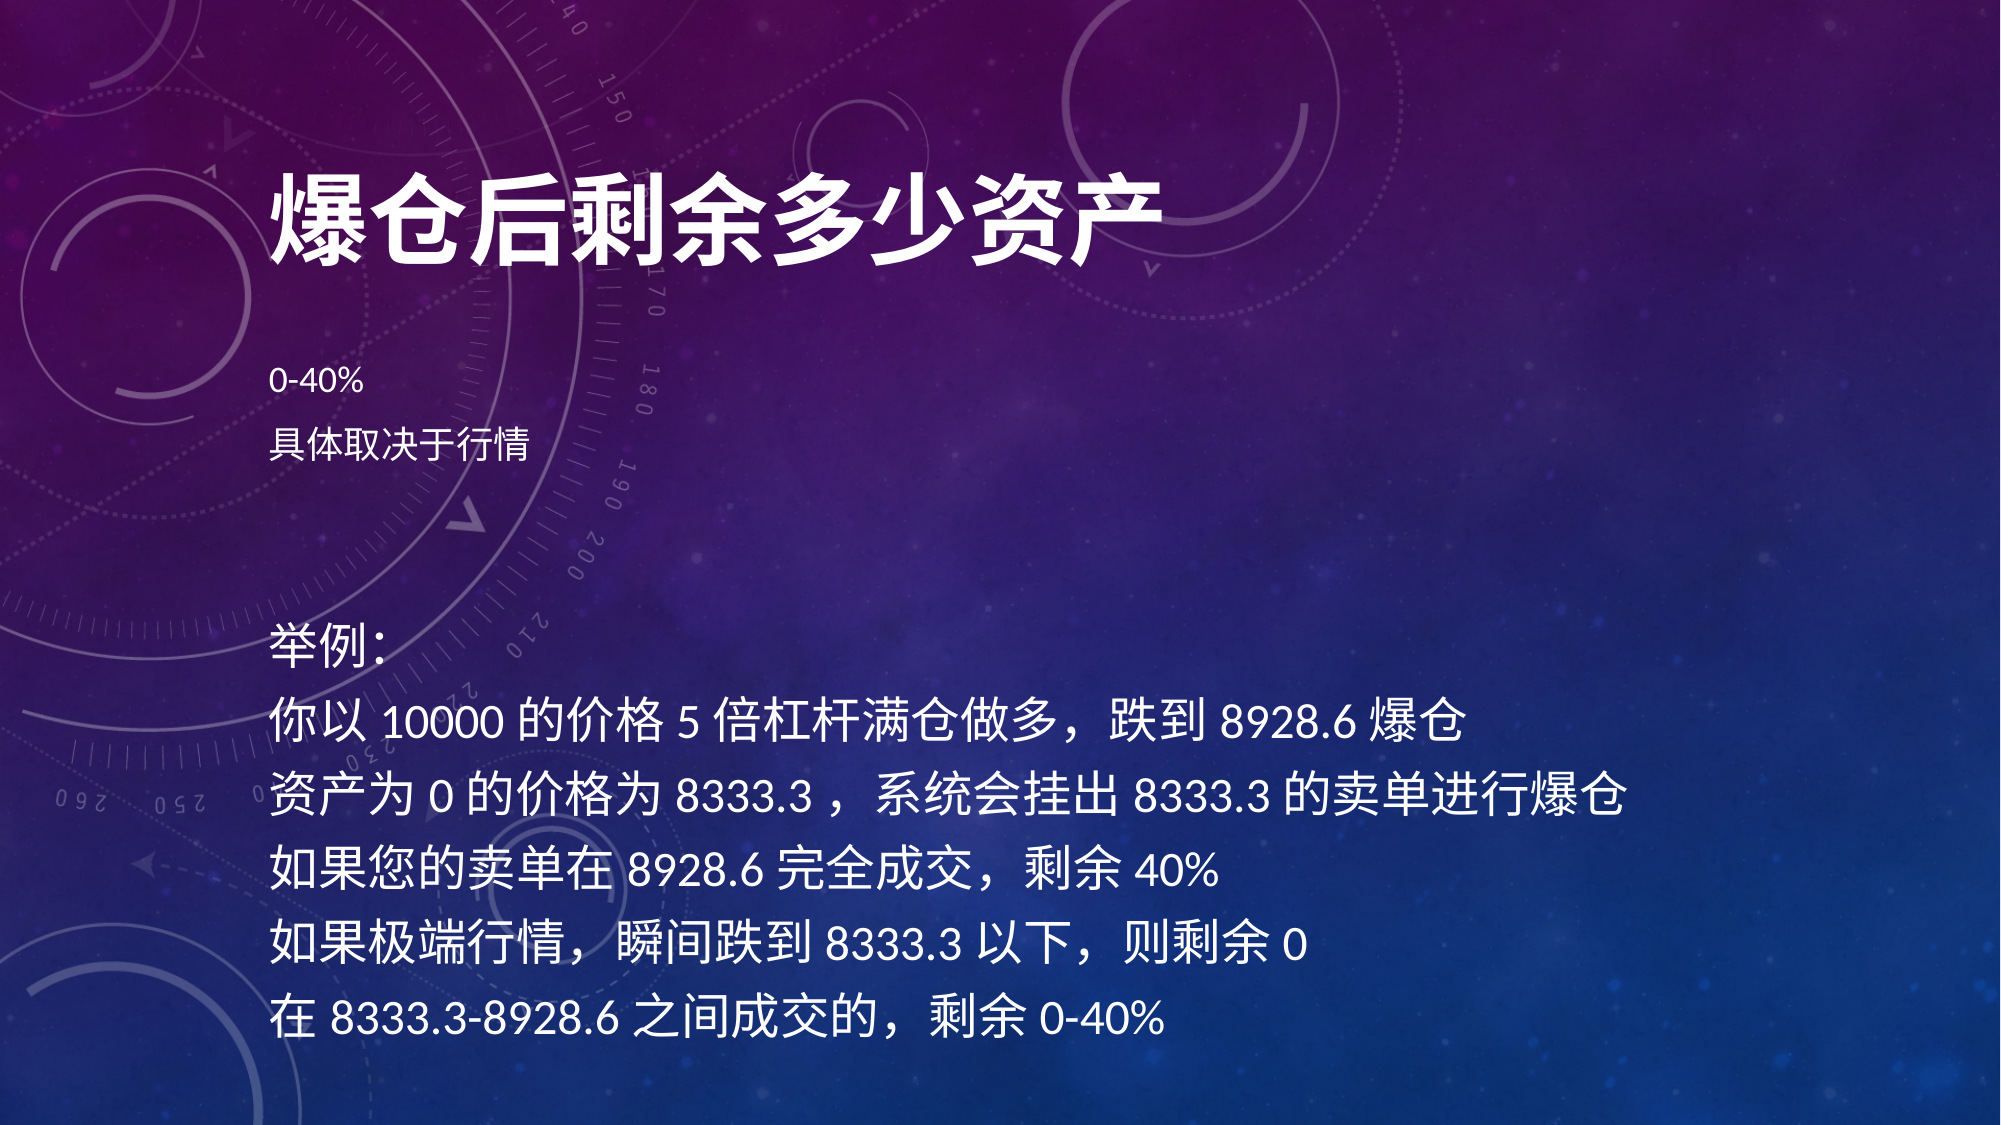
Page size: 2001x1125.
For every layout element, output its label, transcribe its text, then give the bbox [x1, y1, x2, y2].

title 爆仓后剩余多少资产 [253, 122, 1754, 286]
subtitle 0-40% 具体取决于行情 [253, 347, 1754, 614]
picture [0, 0, 2001, 1125]
text_box [243, 691, 253, 1012]
text_box 举例： 你以10000的价格5倍杠杆满仓做多，跌到8928.6爆仓 资产为0的价格为8333.3，系统会挂出8333.3的卖单进行爆仓 如果您的卖单在8928.6完全成交，剩余40% 如果极端行情，瞬间跌到8333.3以下，则剩余0 在8333.3-8928.6之间成交的，剩余0-40% [253, 614, 1754, 1057]
